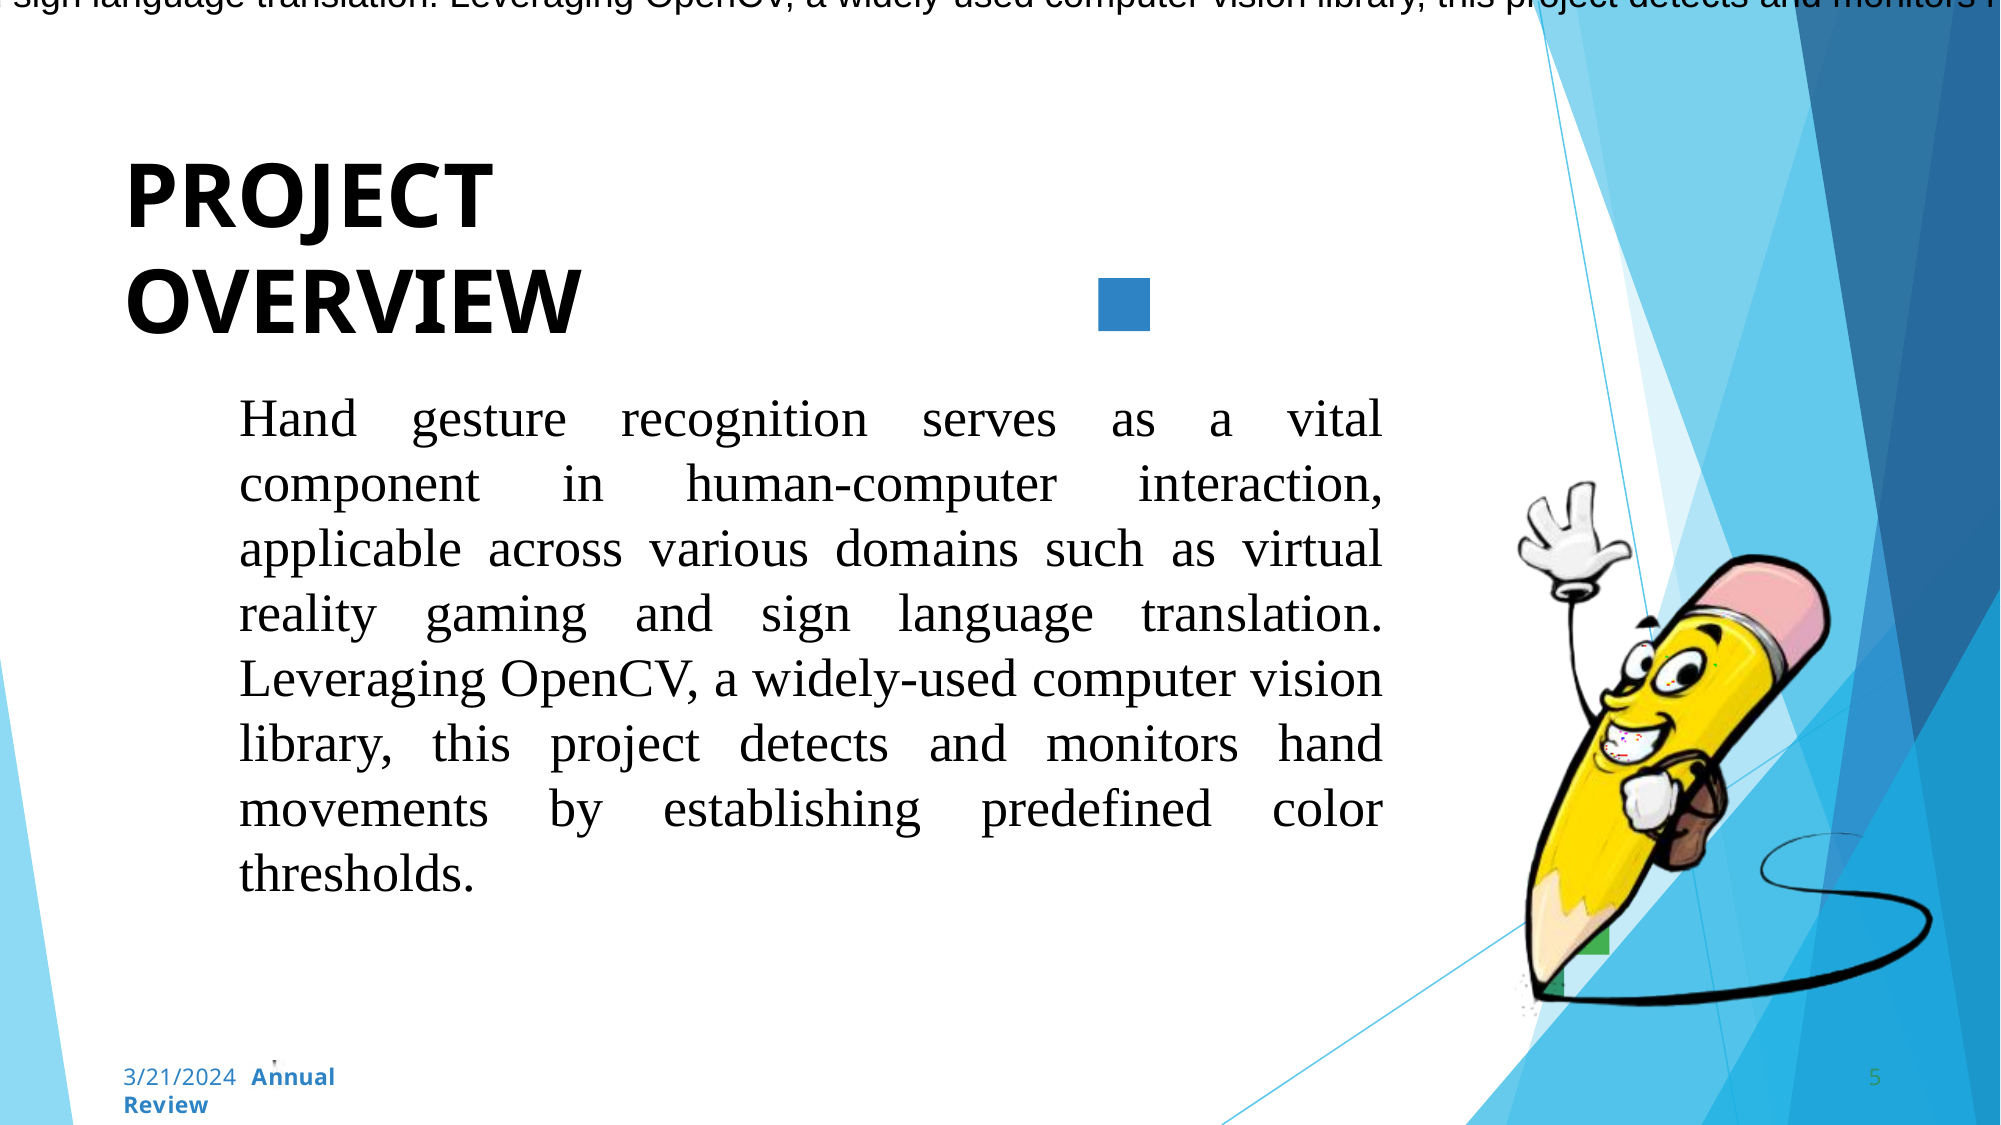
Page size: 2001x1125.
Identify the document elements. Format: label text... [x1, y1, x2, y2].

text_box 3/21/2024 Annual Review [121, 1103, 417, 1118]
text_box Hand gesture recognition serves as a vital component in human-computer interaction, applicable across various domains such as virtual reality gaming and sign language translation. Leveraging OpenCV, a widely-used computer vision library, this project detects and monitors hand movements by establishing predefined color thresholds. [225, 374, 1400, 910]
text_box [1098, 278, 1150, 332]
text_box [1420, 434, 2000, 1060]
text_box Hand gesture recognition serves as a vital component in human-computer interaction, applicable across various domains such as virtual reality gaming and sign language translation. Leveraging OpenCV, a widely-used computer vision library, this project detects and monitors hand movements by establishing predefined color thresholds. [0, 0, 2000, 113]
picture [110, 1060, 463, 1094]
title PROJECT OVERVIEW [121, 136, 985, 352]
slide_number 5 [1862, 1068, 1888, 1125]
